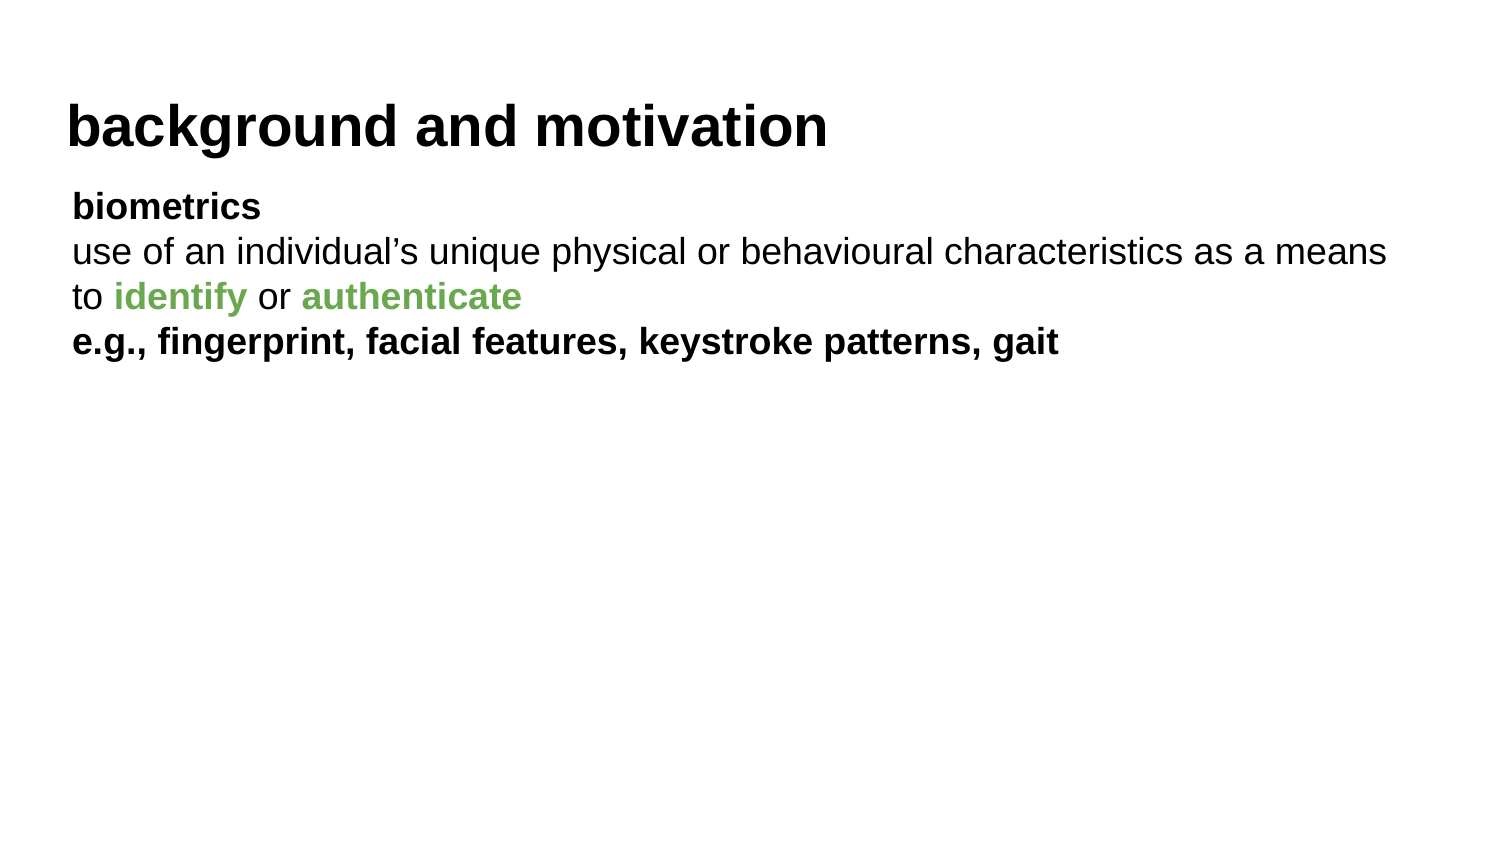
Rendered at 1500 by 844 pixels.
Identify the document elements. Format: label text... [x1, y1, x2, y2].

text_box biometrics use of an individual’s unique physical or behavioural characteristics as a means to identify or authenticate e.g., fingerprint, facial features, keystroke patterns, gait [57, 166, 1443, 333]
title background and motivation [51, 72, 1449, 167]
